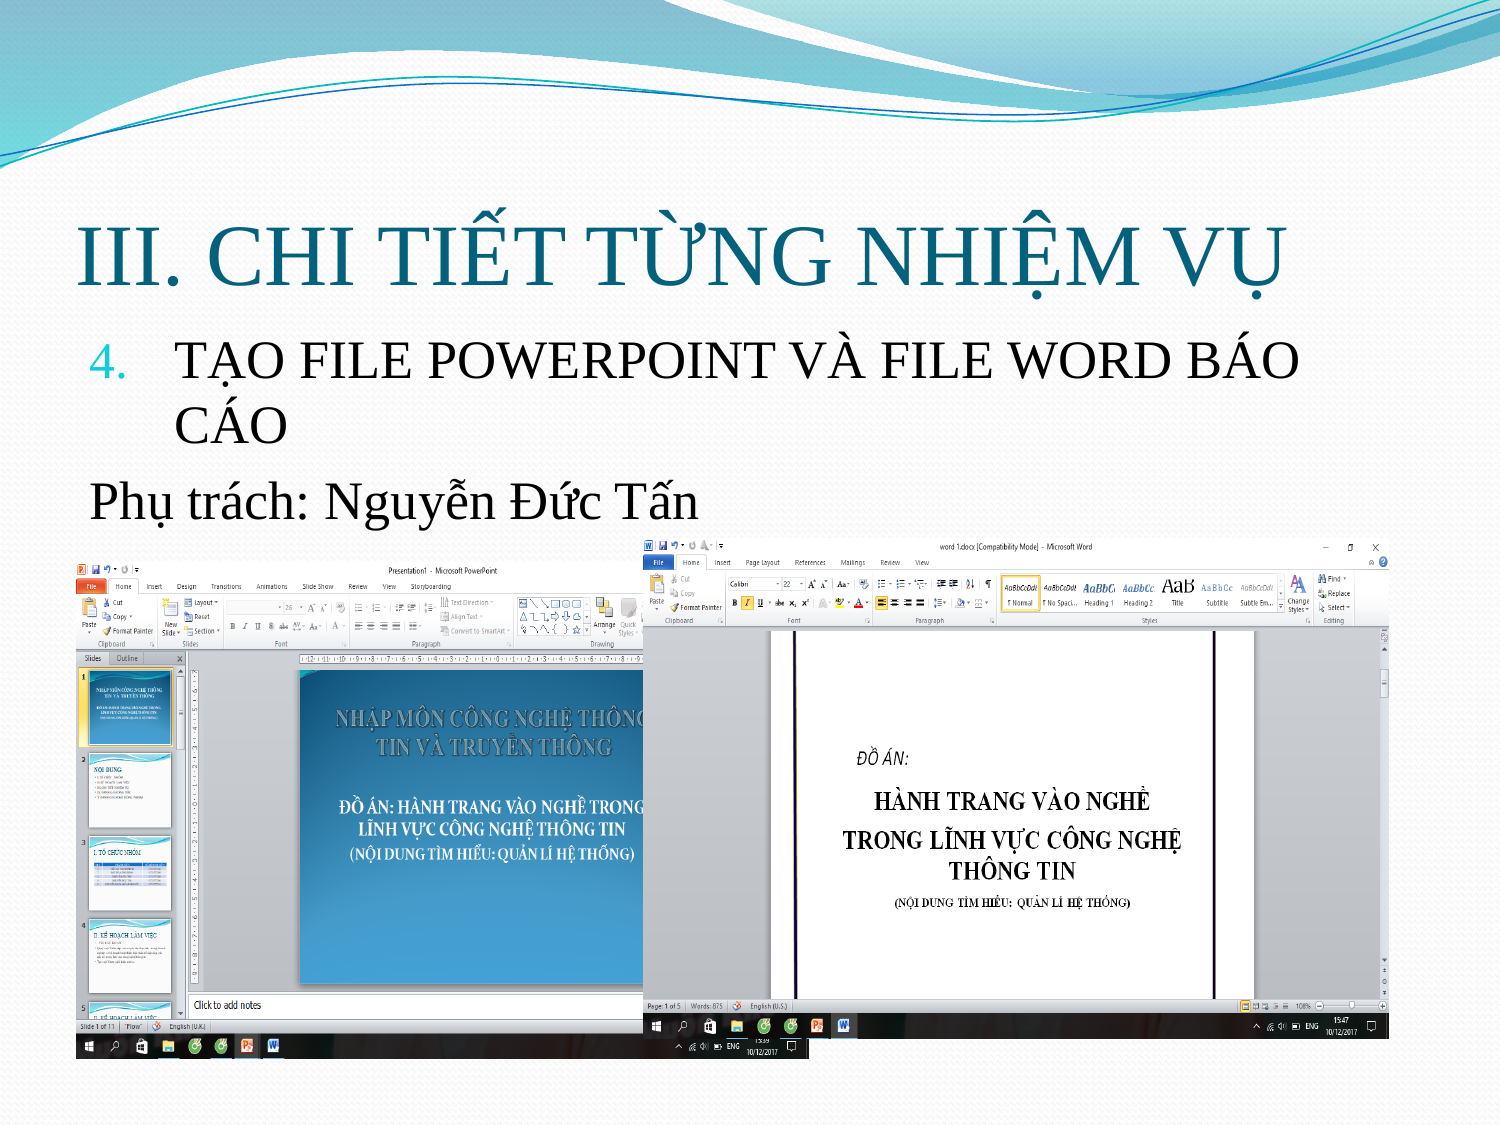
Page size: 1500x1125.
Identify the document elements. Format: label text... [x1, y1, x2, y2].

picture [643, 538, 1389, 1039]
list TẠO FILE POWERPOINT VÀ FILE WORD BÁO CÁO Phụ trách: Nguyễn Đức Tấn [75, 317, 1425, 1038]
title III. CHI TIẾT TỪNG NHIỆM VỤ [75, 115, 1425, 303]
picture [76, 562, 810, 1060]
